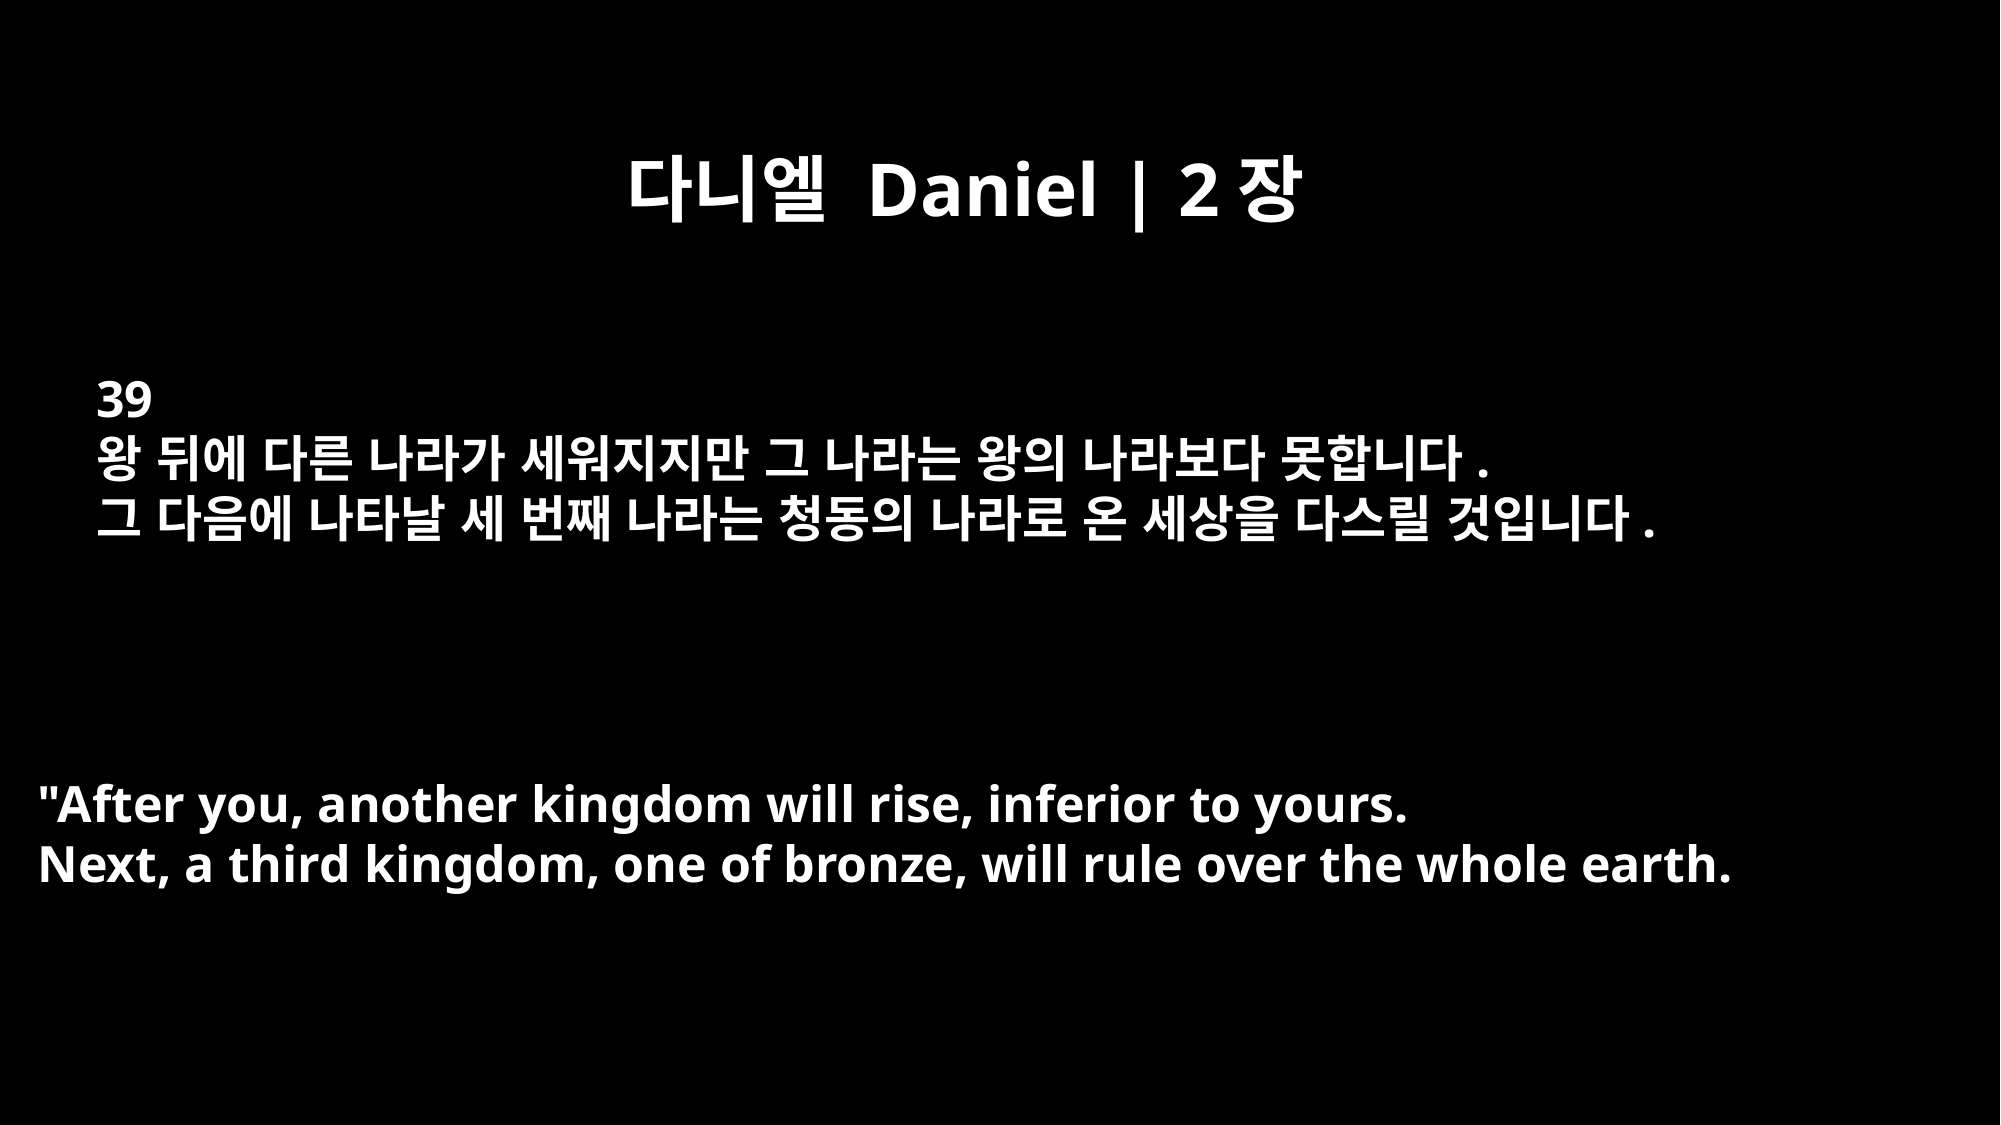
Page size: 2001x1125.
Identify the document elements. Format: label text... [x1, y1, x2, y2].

text_box 39 왕 뒤에 다른 나라가 세워지지만 그 나라는 왕의 나라보다 못합니다. 그 다음에 나타날 세 번째 나라는 청동의 나라로 온 세상을 다스릴 것입니다. [81, 359, 1672, 555]
text_box 다니엘 Daniel | 2장 [611, 136, 1320, 239]
text_box "After you, another kingdom will rise, inferior to yours. Next, a third kingdom, one of bronze, will rule over the whole earth. [23, 764, 1748, 900]
